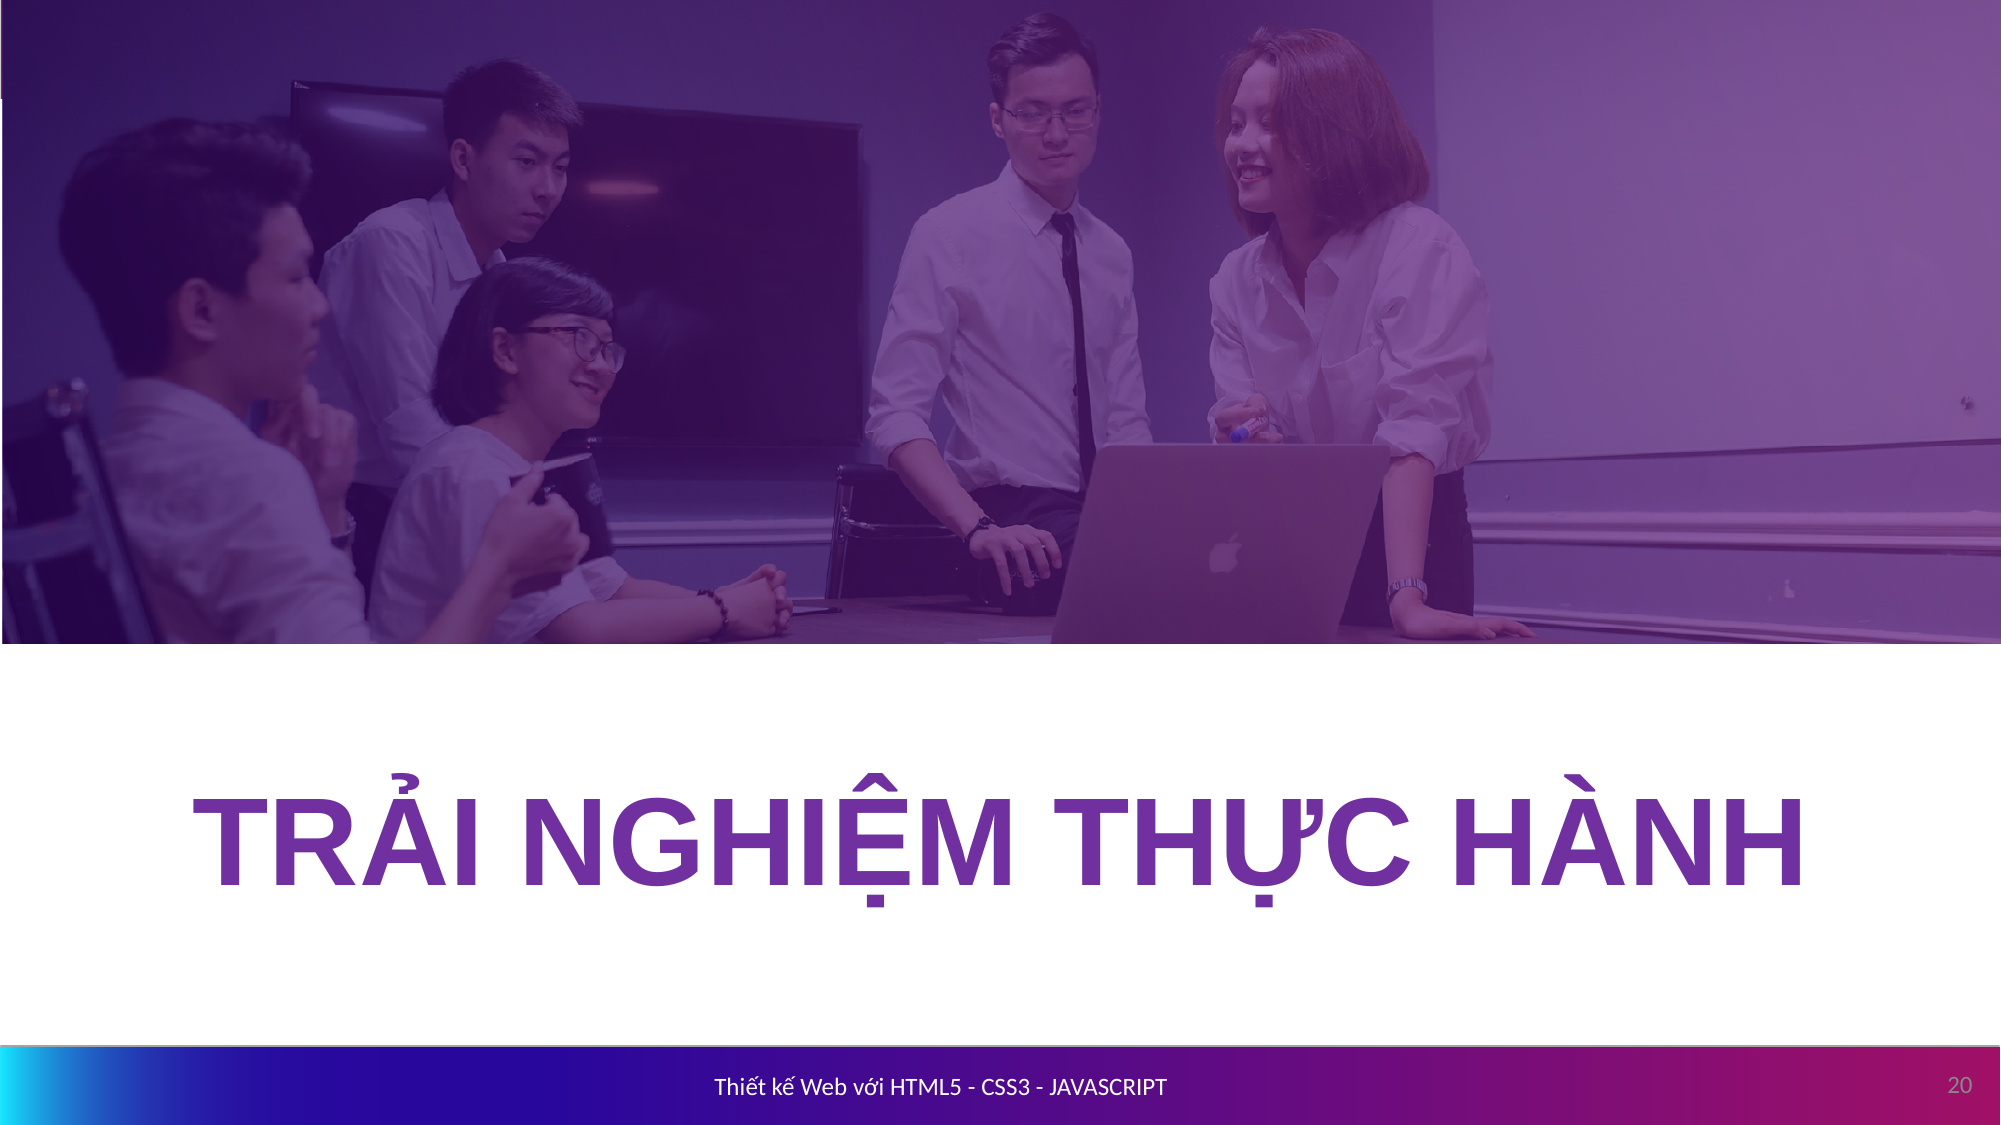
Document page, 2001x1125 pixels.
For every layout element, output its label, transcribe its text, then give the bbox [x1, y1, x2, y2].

picture [0, 1045, 2000, 1125]
picture [0, 0, 2001, 644]
text_box TRẢI NGHIỆM THỰC HÀNH [67, 678, 1936, 918]
